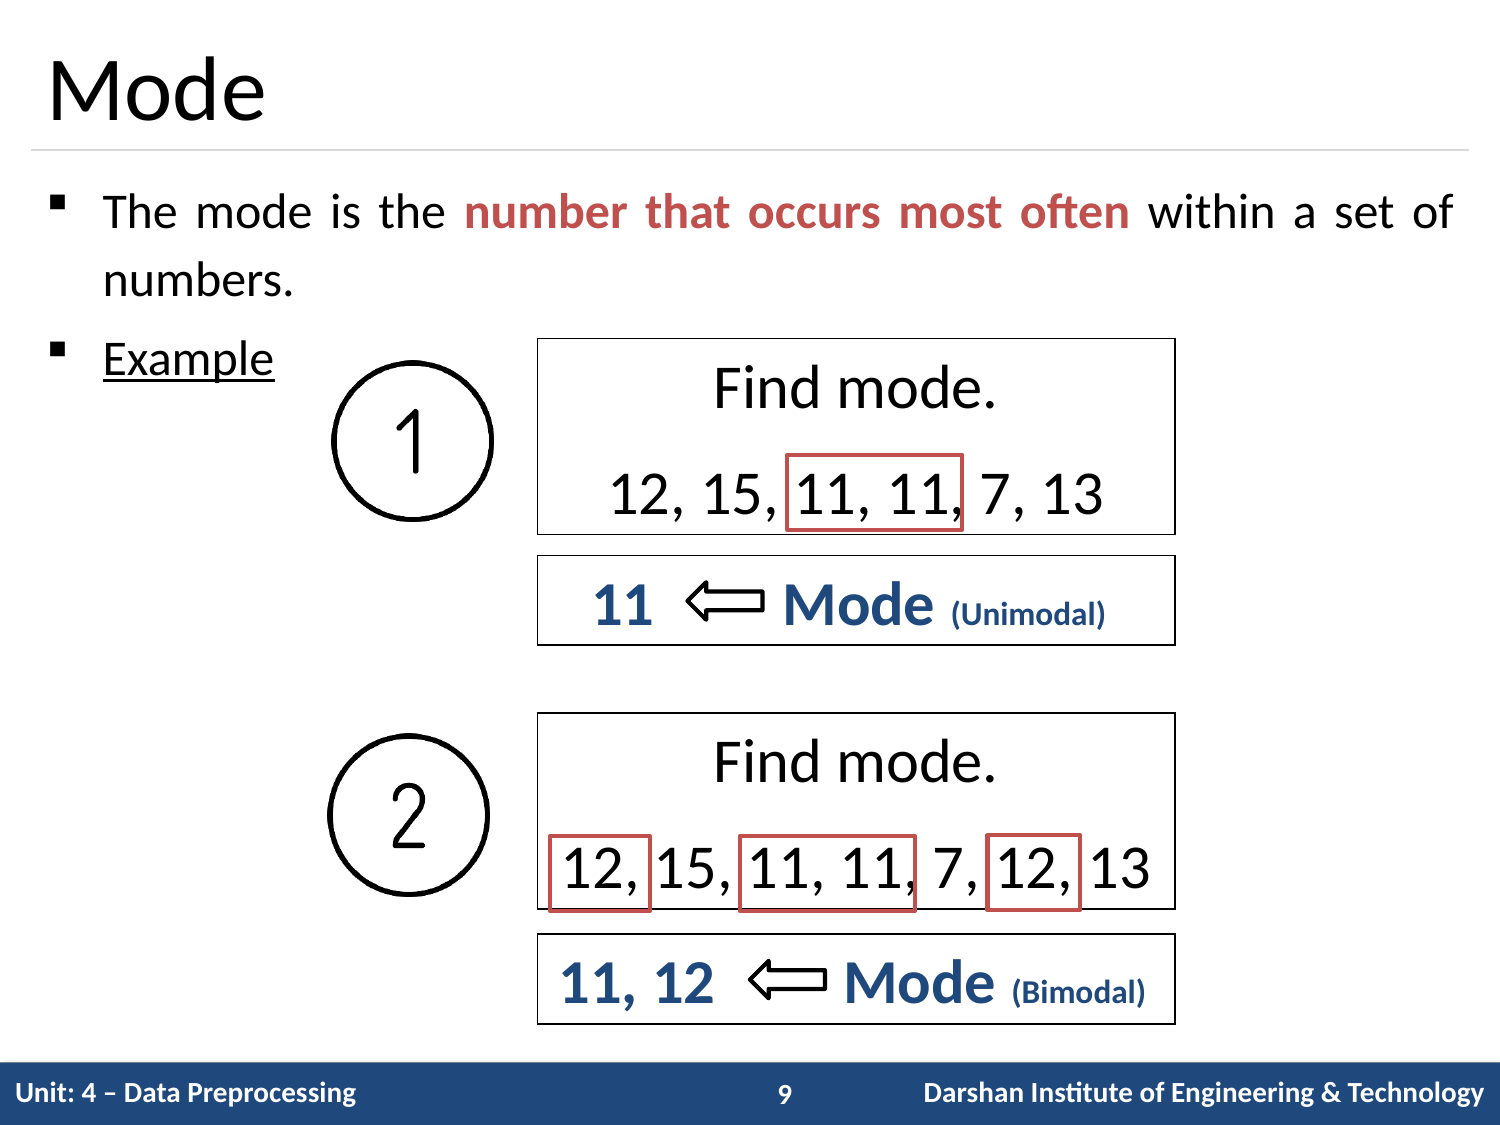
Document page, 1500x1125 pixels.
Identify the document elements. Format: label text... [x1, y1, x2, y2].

text_box [785, 453, 964, 532]
list The mode is the number that occurs most often within a set of numbers. Example [31, 162, 1469, 1038]
text_box [985, 833, 1082, 912]
text_box 11, 12 Mode (Bimodal) [537, 934, 1175, 1024]
picture [331, 359, 494, 522]
text_box [747, 958, 828, 1001]
text_box [685, 580, 765, 622]
picture [327, 733, 491, 897]
text_box [738, 834, 917, 913]
text_box Find mode. 12, 15, 11, 11, 7, 12, 13 [537, 712, 1175, 909]
text_box [548, 834, 652, 913]
title Mode [31, 17, 1469, 150]
text_box Find mode. 12, 15, 11, 11, 7, 13 [537, 338, 1175, 535]
text_box 11 Mode (Unimodal) [537, 555, 1175, 646]
